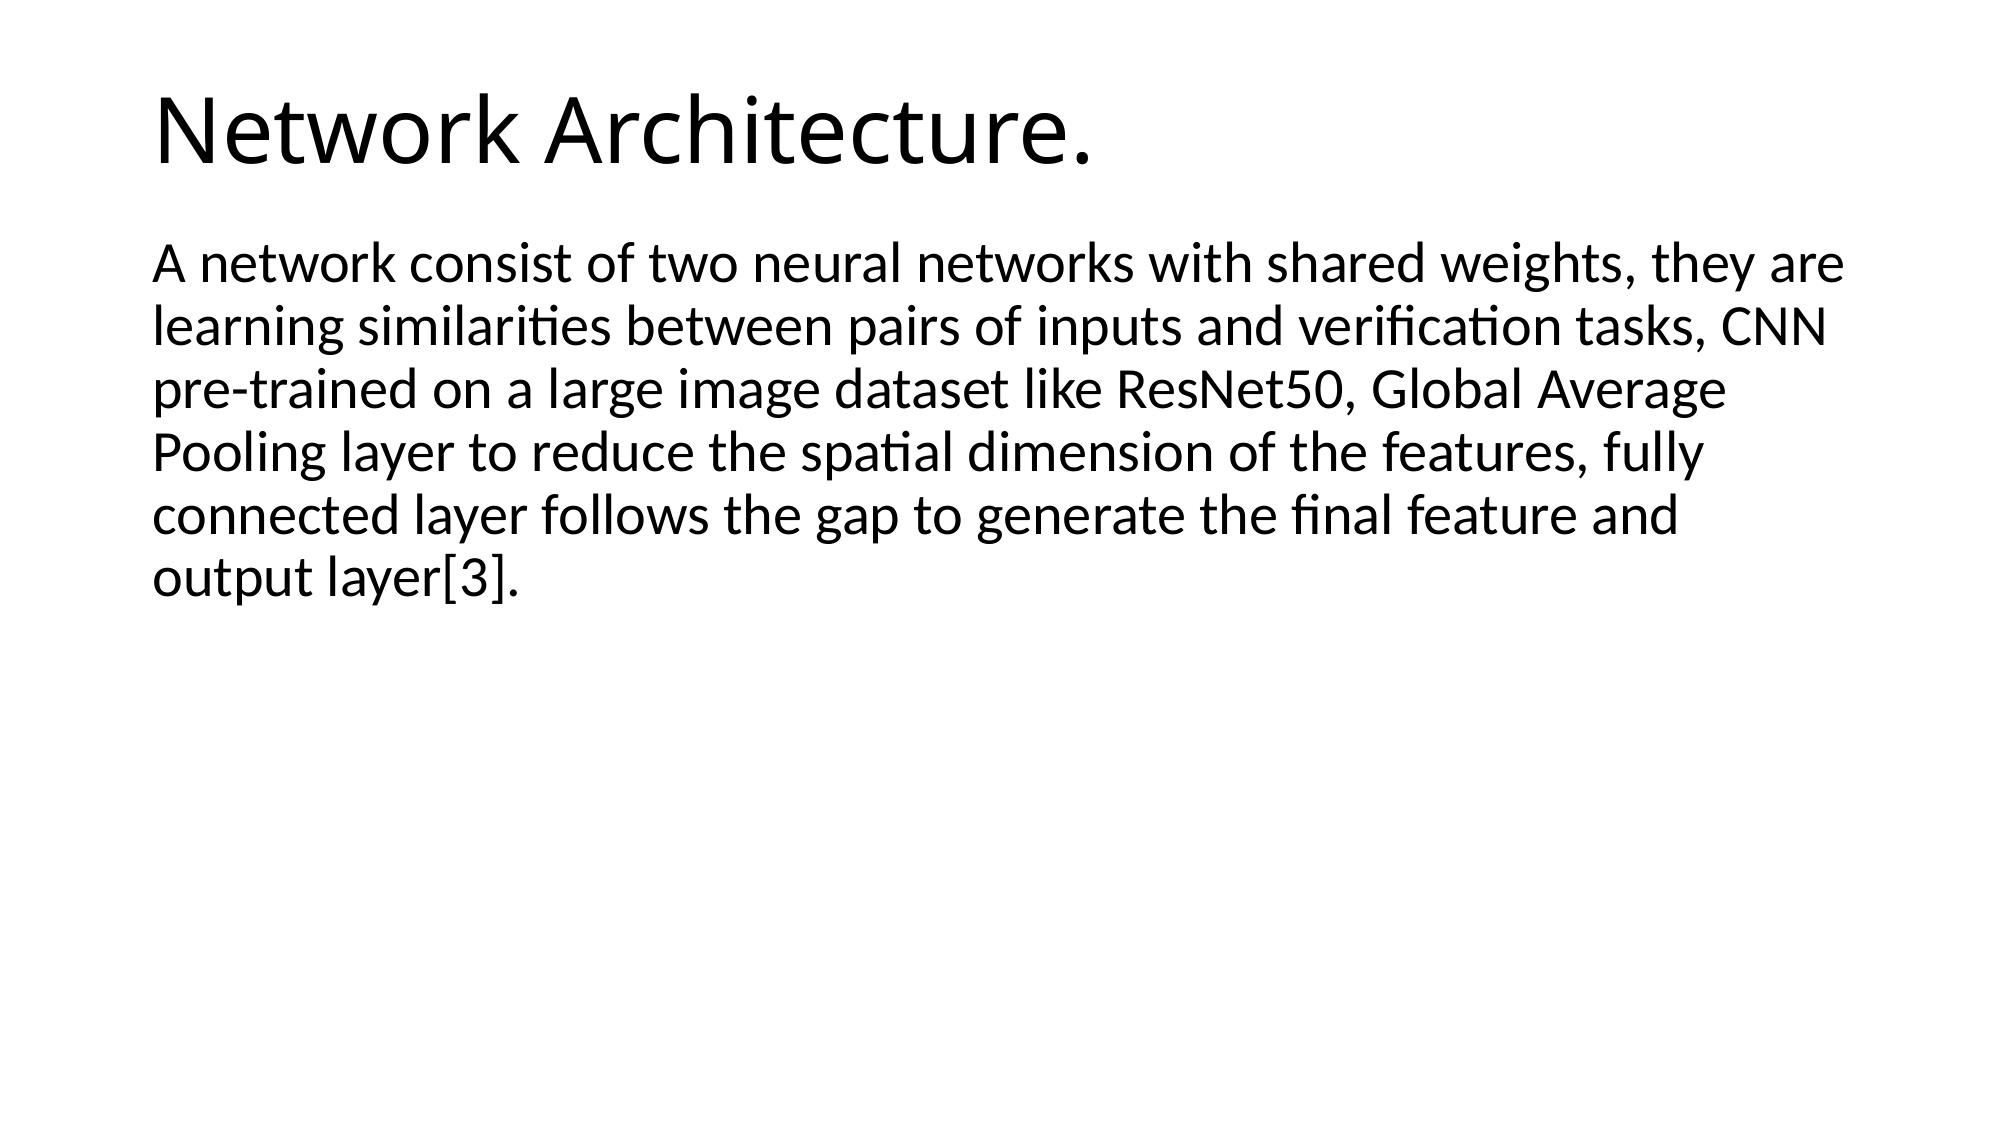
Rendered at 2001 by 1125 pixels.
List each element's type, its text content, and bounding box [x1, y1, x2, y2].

list A network consist of two neural networks with shared weights, they are learning similarities between pairs of inputs and verification tasks, CNN pre-trained on a large image dataset like ResNet50, Global Average Pooling layer to reduce the spatial dimension of the features, fully connected layer follows the gap to generate the final feature and output layer[3]. [137, 224, 1863, 632]
title Network Architecture. [137, 59, 1863, 208]
